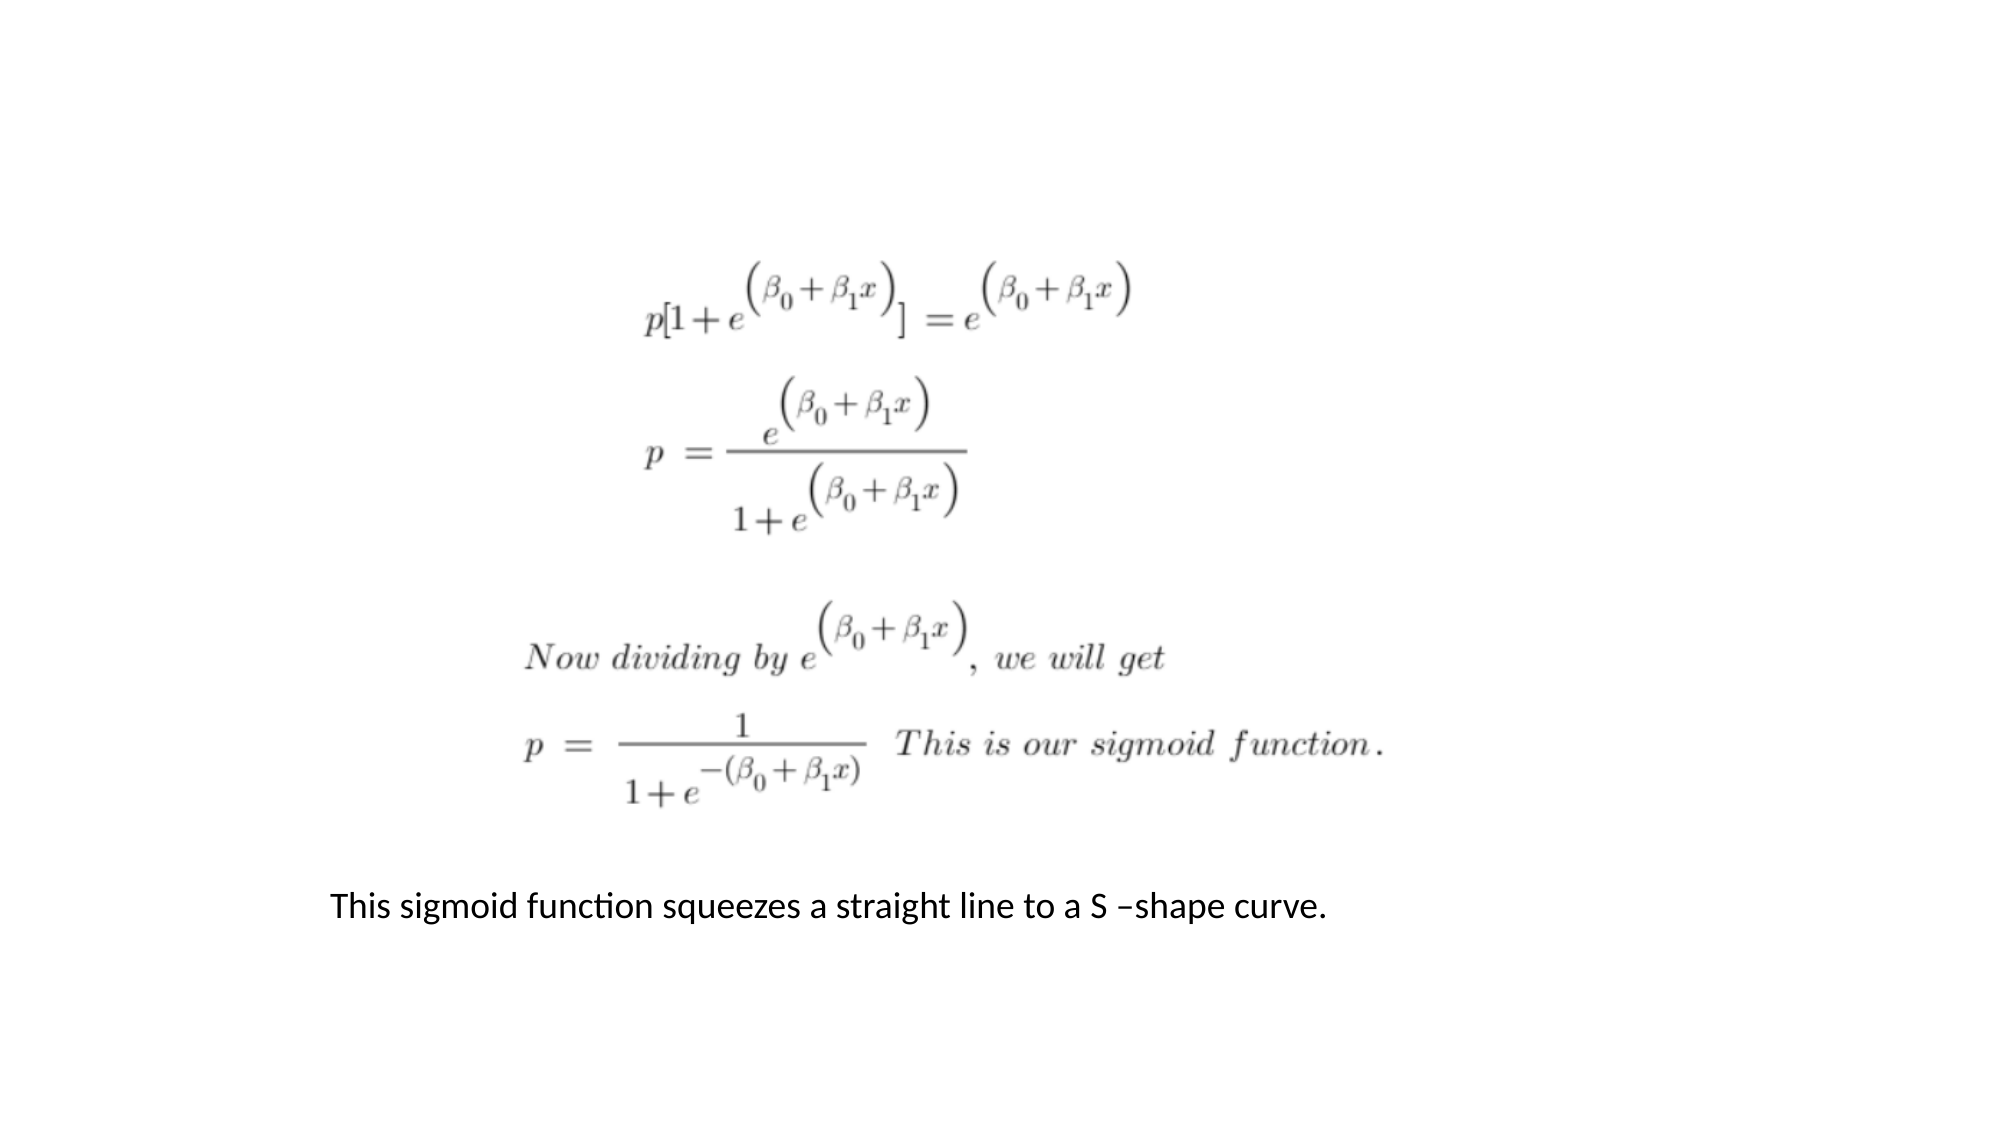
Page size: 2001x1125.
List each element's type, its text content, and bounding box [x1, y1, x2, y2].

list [482, 249, 1399, 824]
text_box This sigmoid function squeezes a straight line to a S –shape curve. [315, 873, 1618, 934]
